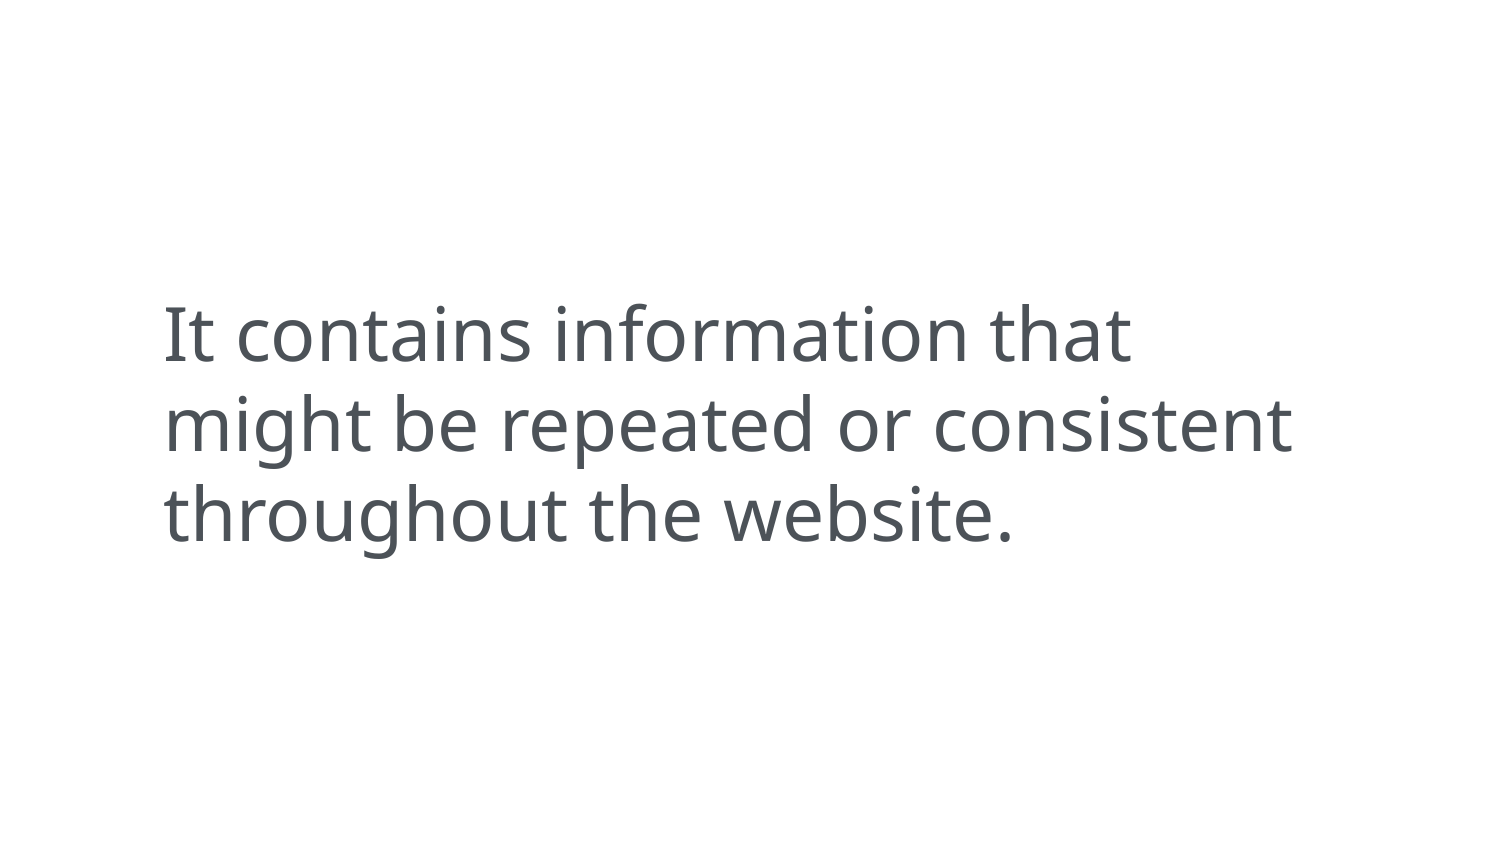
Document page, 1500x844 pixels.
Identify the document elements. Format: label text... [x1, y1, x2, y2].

text_box It contains information that might be repeated or consistent throughout the website. [148, 190, 1352, 654]
